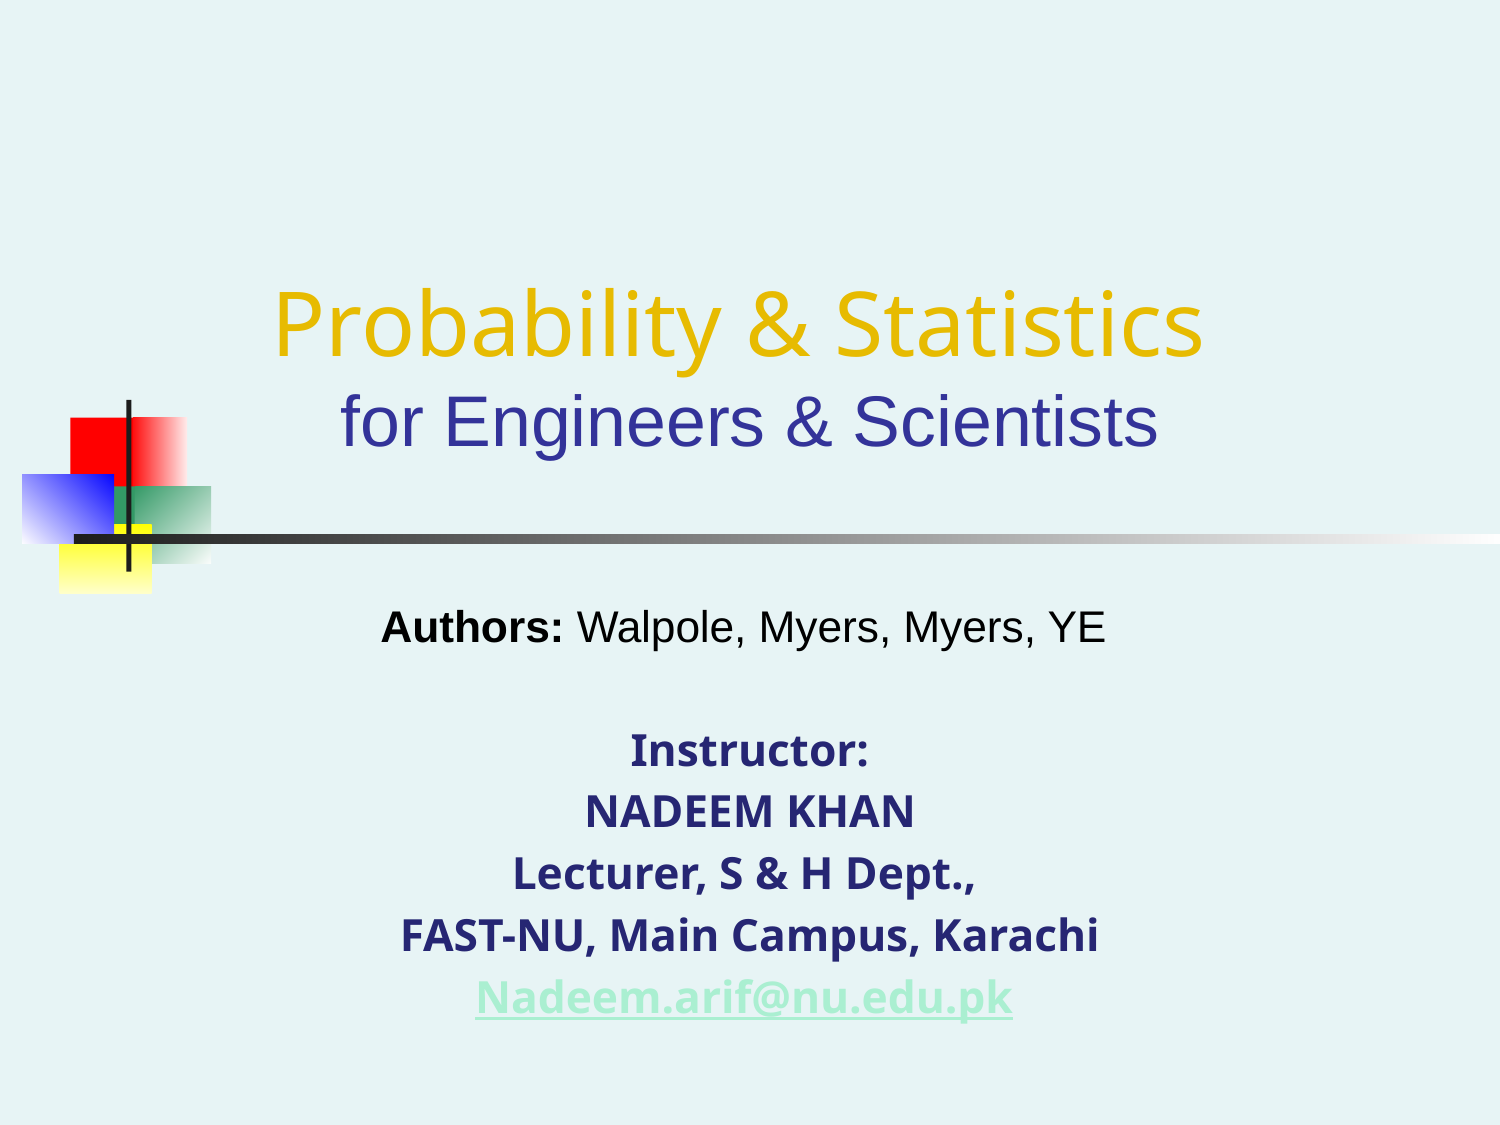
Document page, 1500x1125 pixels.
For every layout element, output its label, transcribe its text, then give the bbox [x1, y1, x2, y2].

title Probability & Statistics for Engineers & Scientists [187, 189, 1313, 468]
subtitle Authors: Walpole, Myers, Myers, YE Instructor: NADEEM KHAN Lecturer, S & H Dept., FAST-NU, Main Campus, Karachi Nadeem.arif@nu.edu.pk [187, 590, 1313, 1037]
